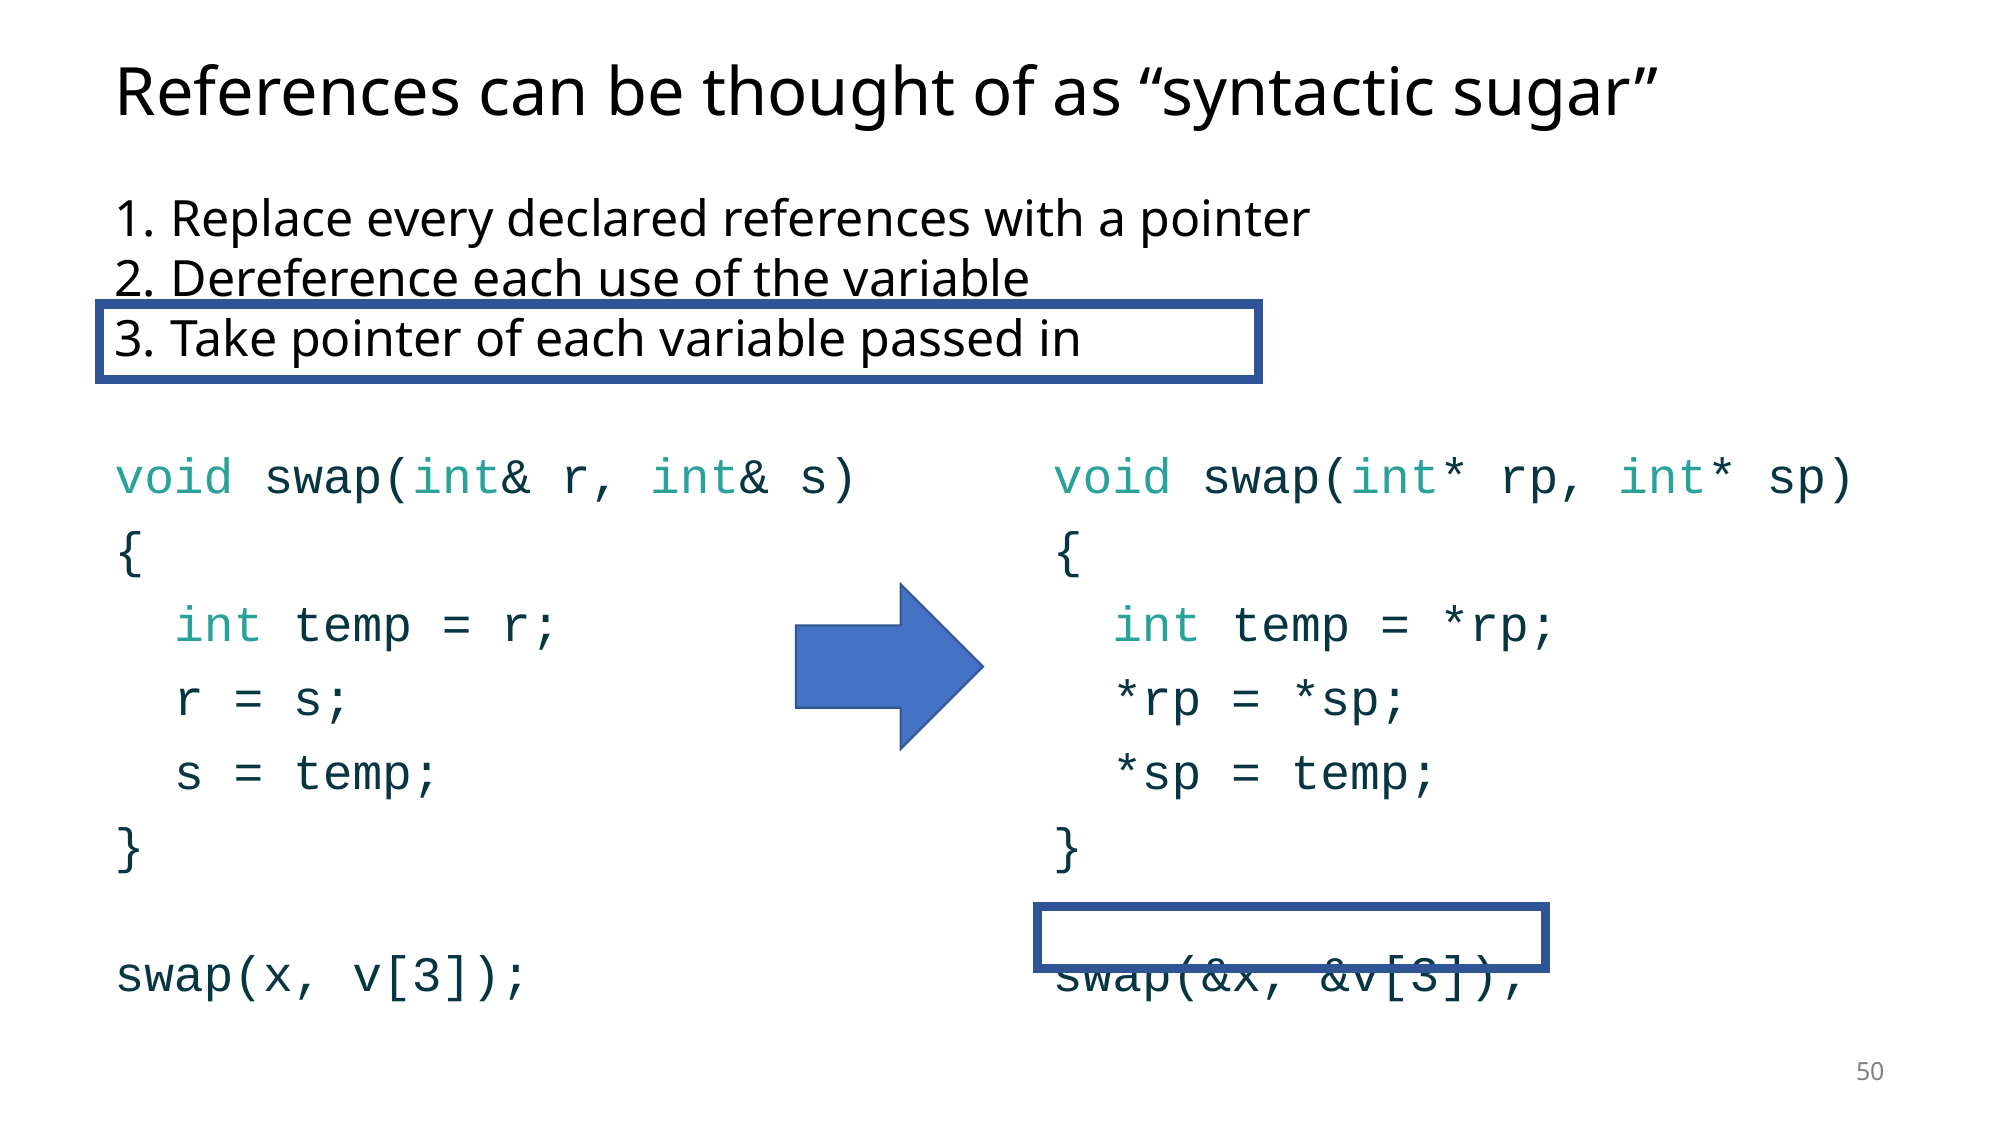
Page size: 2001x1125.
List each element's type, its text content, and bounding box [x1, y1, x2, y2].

slide_number 50 [1749, 1042, 1900, 1103]
text_box Replace every declared references with a pointer Dereference each use of the variable Take pointer of each variable passed in [99, 179, 1900, 374]
title References can be thought of as “syntactic sugar” [99, 37, 1900, 150]
list void swap(int* rp, int* sp) { int temp = *rp; *rp = *sp; *sp = temp; } swap(&x, &v[3]); [1037, 443, 1901, 1013]
text_box [794, 581, 985, 752]
list void swap(int& r, int& s) { int temp = r; r = s; s = temp; } swap(x, v[3]); [99, 443, 963, 1013]
text_box [99, 303, 1259, 381]
text_box [1037, 905, 1547, 970]
